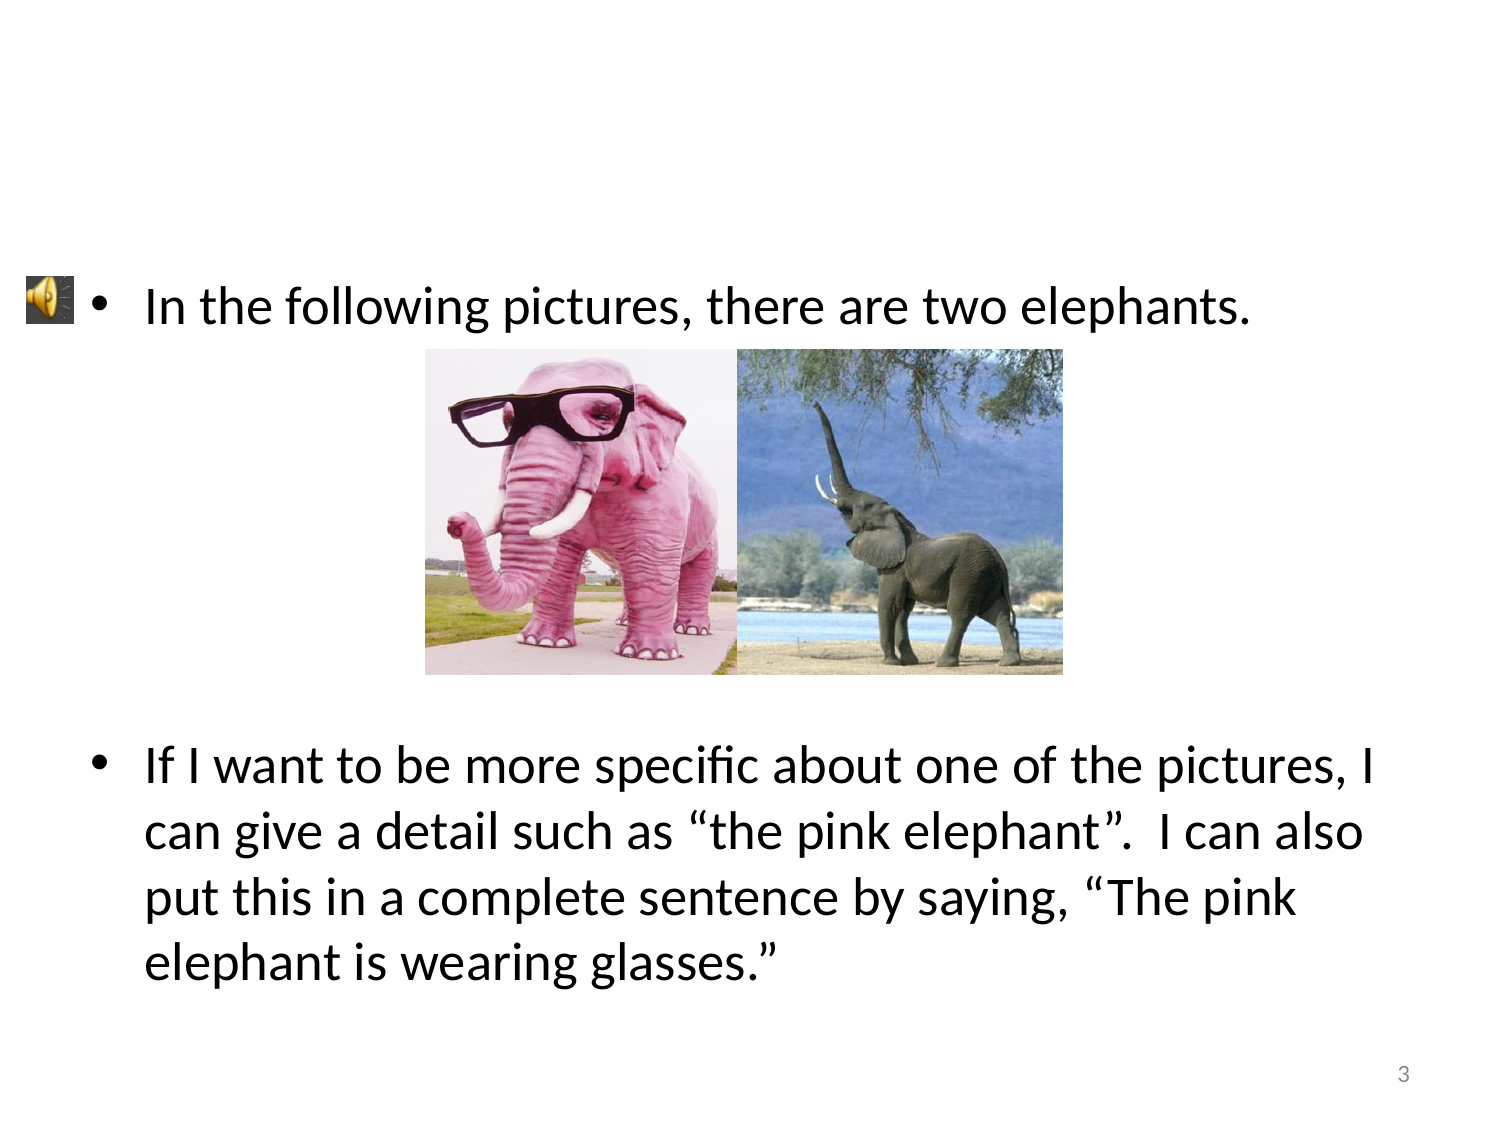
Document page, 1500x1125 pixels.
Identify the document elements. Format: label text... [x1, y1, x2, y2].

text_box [424, 349, 1063, 676]
list In the following pictures, there are two elephants. If I want to be more specific about one of the pictures, I can give a detail such as “the pink elephant”. I can also put this in a complete sentence by saying, “The pink elephant is wearing glasses.” [75, 262, 1425, 1005]
slide_number 3 [1074, 1042, 1425, 1103]
picture [24, 274, 76, 326]
